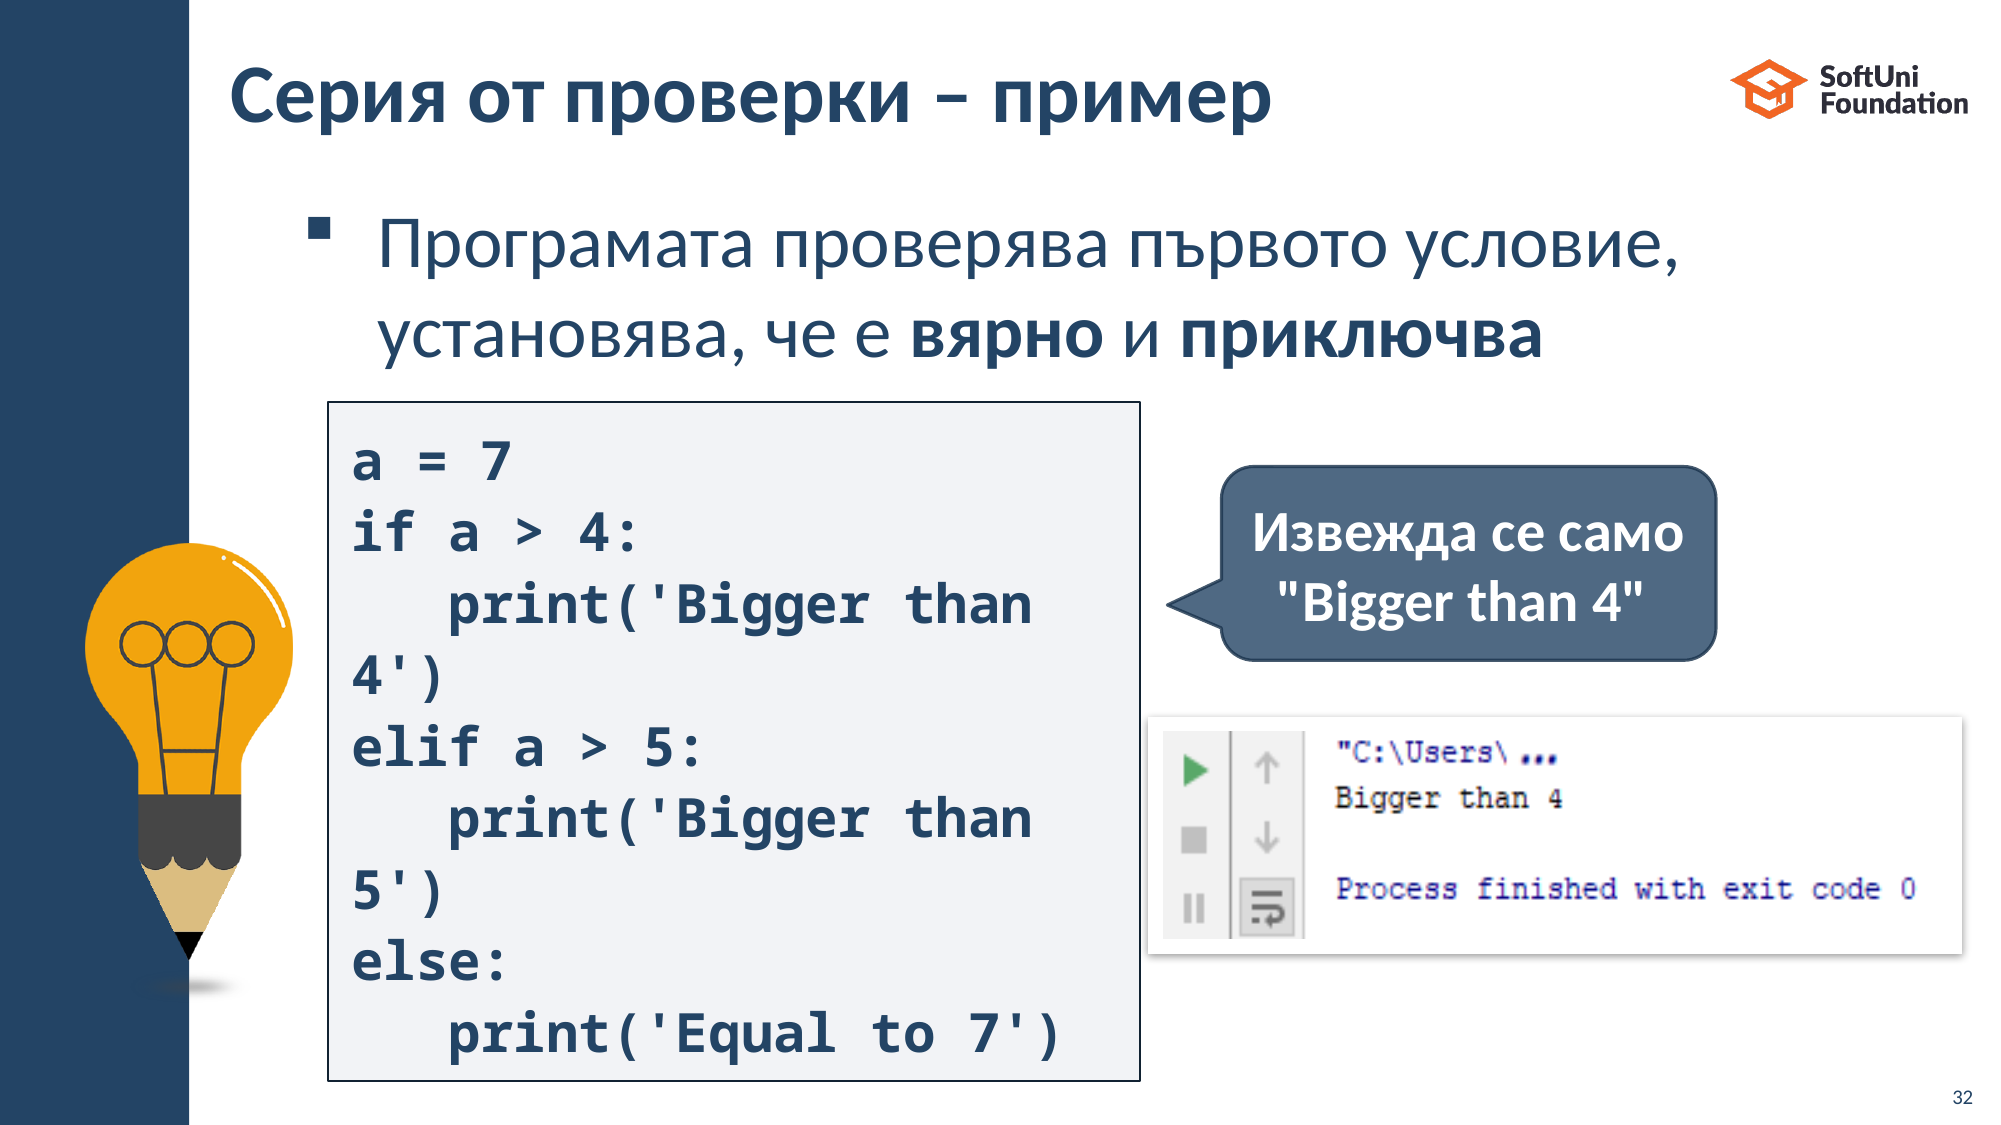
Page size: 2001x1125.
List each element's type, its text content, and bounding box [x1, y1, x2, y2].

picture [1730, 59, 1968, 119]
text_box Програмата проверява първото условие, установява, че е вярно и приключва [287, 185, 1975, 381]
text_box Извежда се само "Bigger than 4" [1165, 464, 1719, 663]
title Серия от проверки – пример [212, 16, 1717, 162]
picture [1162, 730, 1948, 940]
picture [85, 543, 293, 1003]
text_box a = 7 if a > 4: print('Bigger than 4') elif a > 5: print('Bigger than 5') else: print('Equal to 7') [327, 402, 1141, 1081]
text_box 32 [1927, 1067, 1989, 1117]
